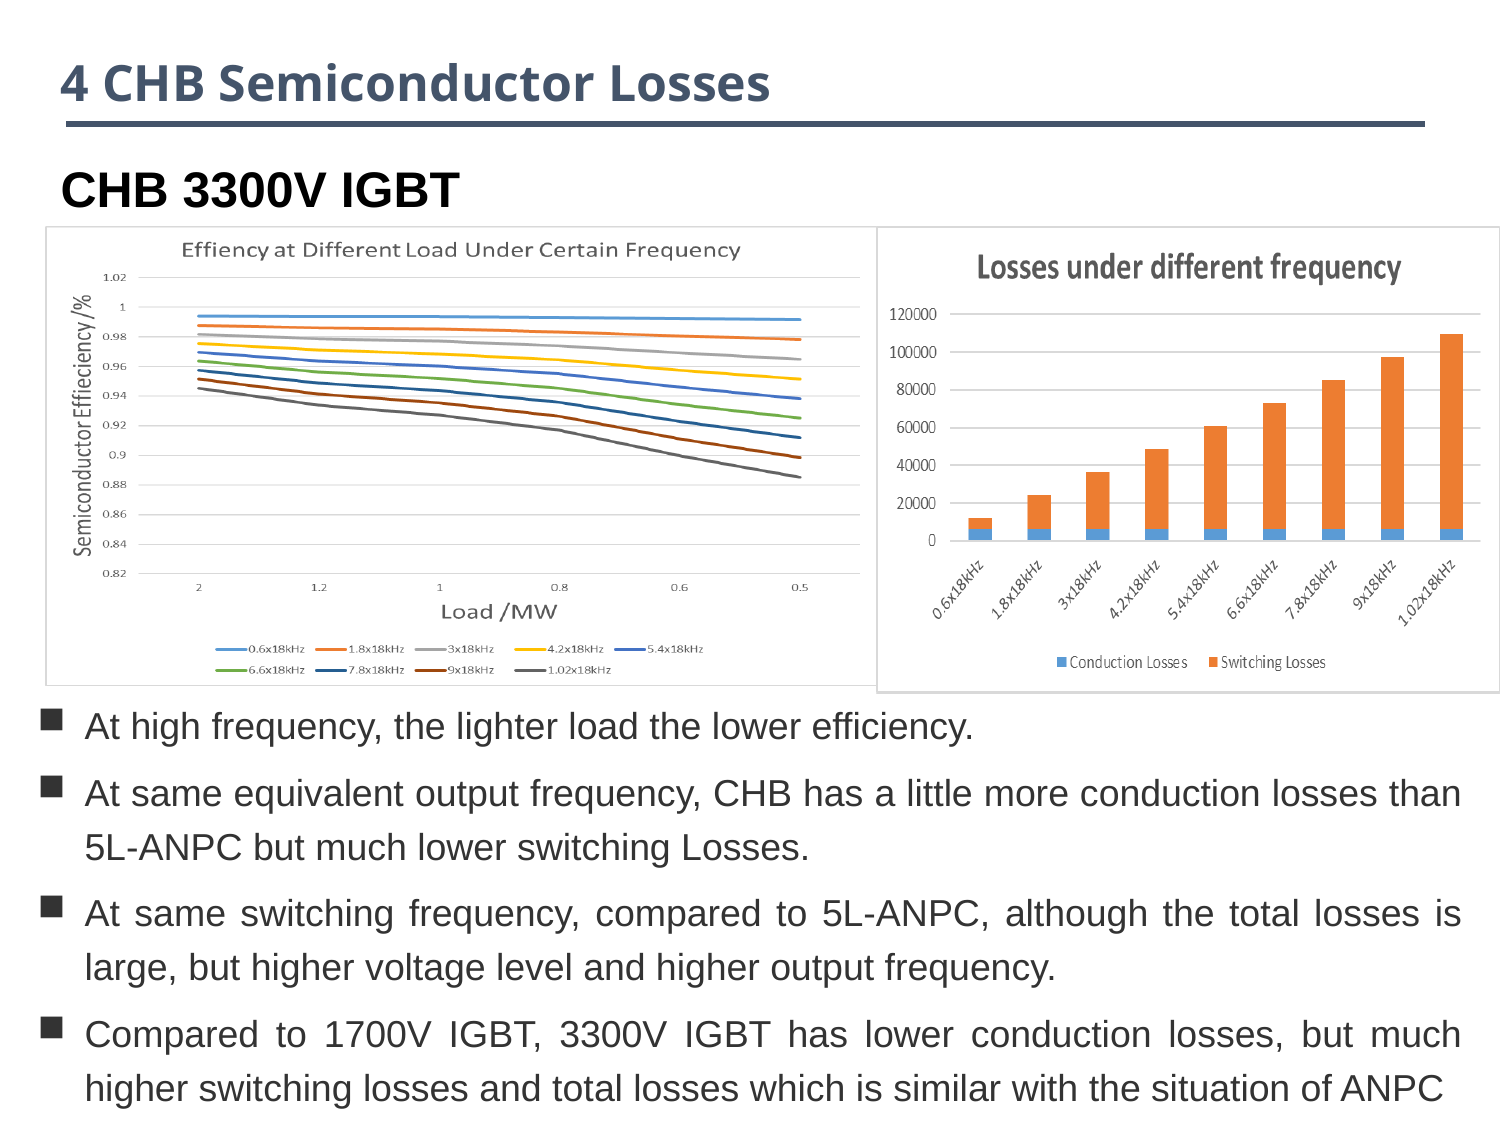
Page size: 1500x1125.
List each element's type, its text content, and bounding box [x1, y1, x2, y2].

picture [45, 226, 1500, 694]
text_box CHB 3300V IGBT [45, 150, 1399, 226]
text_box 4 CHB Semiconductor Losses [45, 39, 1399, 132]
text_box At high frequency, the lighter load the lower efficiency. At same equivalent output frequency, CHB has a little more conduction losses than 5L-ANPC but much lower switching Losses. At same switching frequency, compared to 5L-ANPC, although the total losses is large, but higher voltage level and higher output frequency. Compared to 1700V IGBT, 3300V IGBT has lower conduction losses, but much higher switching losses and total losses which is similar with the situation of ANPC [22, 685, 1477, 1116]
